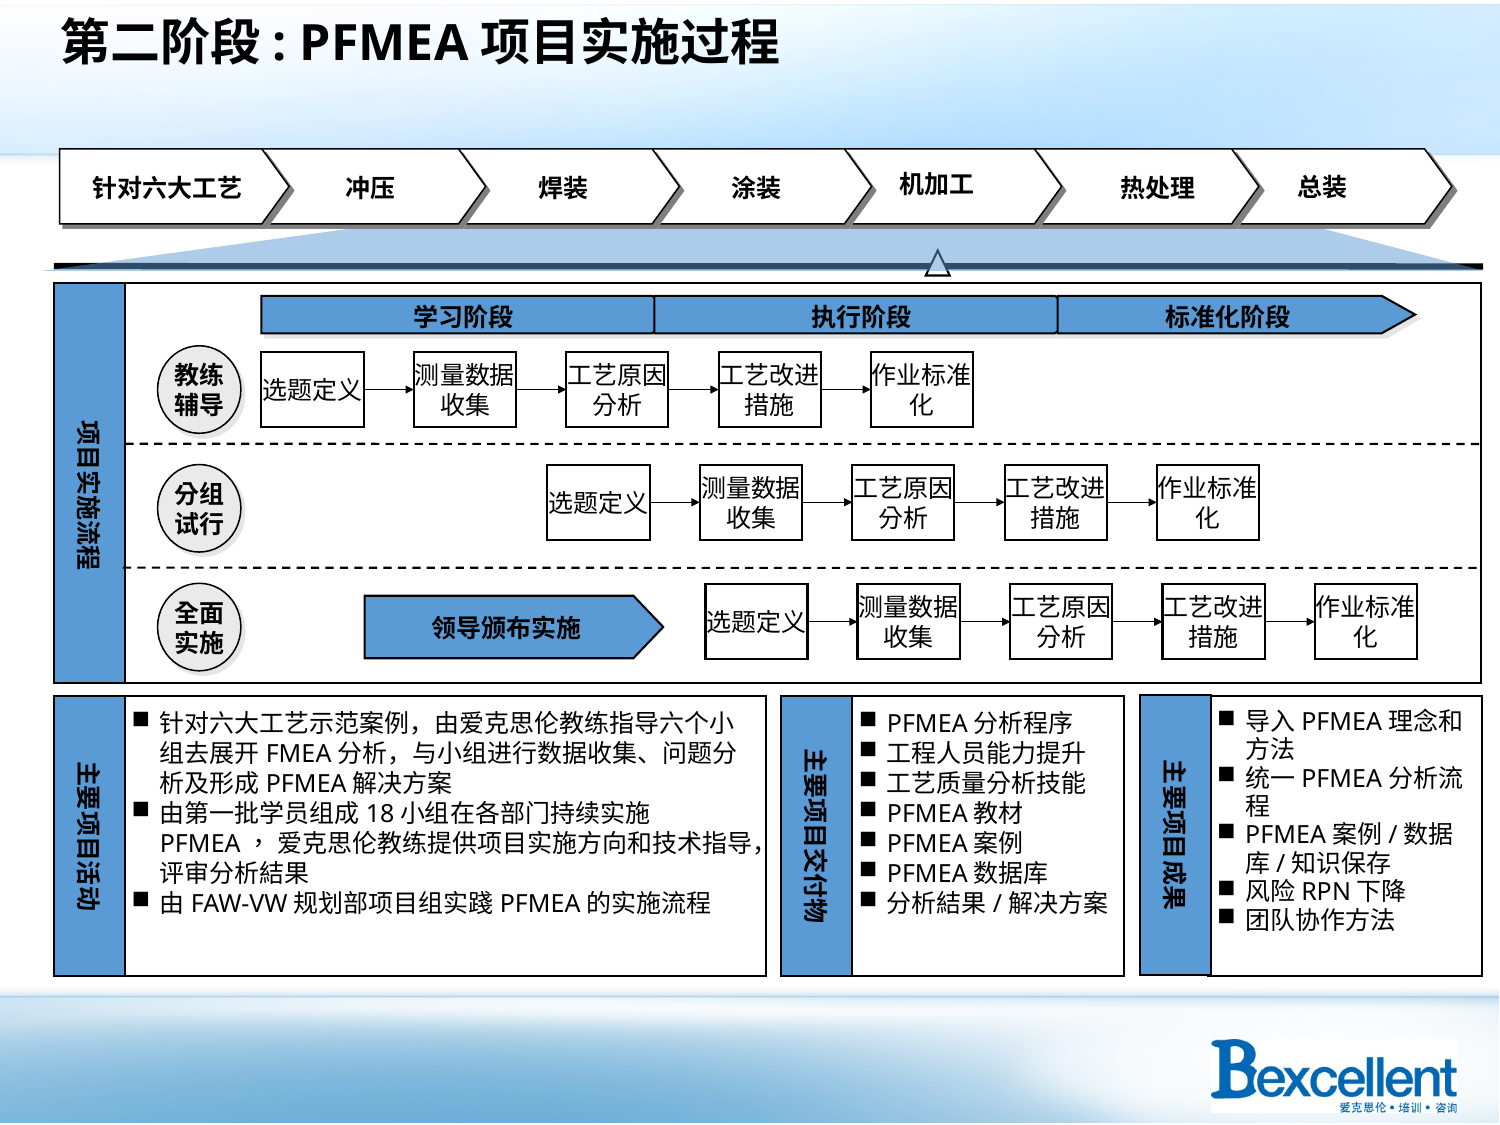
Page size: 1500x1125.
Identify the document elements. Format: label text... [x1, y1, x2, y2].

text_box 选题定义 [261, 352, 364, 427]
text_box 作业标准化 [870, 352, 973, 427]
text_box 机加工 [891, 160, 1033, 206]
picture [0, 983, 1499, 1123]
text_box 学习阶段 [261, 295, 654, 334]
text_box 第二阶段: PFMEA项目实施过程 [46, 2, 1493, 78]
text_box 执行阶段 [654, 295, 1057, 334]
text_box 工艺改进措施 [1162, 584, 1265, 660]
text_box 主要项目活动 [53, 695, 126, 977]
text_box 领导颁布实施 [364, 595, 664, 659]
text_box 针对六大工艺 [59, 148, 290, 224]
text_box 全面 实施 [157, 583, 241, 671]
text_box [126, 283, 1481, 684]
text_box [42, 229, 1484, 271]
text_box 作业标准化 [1314, 584, 1417, 660]
text_box 作业标准化 [1156, 464, 1259, 540]
text_box 项目实施流程 [53, 283, 126, 684]
picture [0, 4, 1500, 166]
text_box 标准化阶段 [1057, 295, 1416, 334]
text_box [925, 271, 950, 276]
text_box 热处理 [1035, 148, 1259, 224]
text_box 选题定义 [705, 584, 808, 660]
text_box 工艺改进措施 [1004, 464, 1107, 540]
text_box 冲压 [262, 148, 486, 224]
text_box 焊装 [459, 148, 680, 224]
text_box 测量数据收集 [413, 352, 517, 427]
text_box 主要项目交付物 [780, 695, 853, 977]
text_box 教练 辅导 [157, 345, 241, 434]
text_box 针对六大工艺示范案例，由爱克思伦教练指导六个小组去展开FMEA分析，与小组进行数据收集、问题分析及形成PFMEA解决方案 由第一批学员组成18小组在各部门持续实施PFMEA， 爱克思伦教练提供项目实施方向和技术指导，评审分析結果 由FAW-VW规划部项目组实踐PFMEA的实施流程 [126, 695, 767, 977]
text_box 主要项目成果 [1139, 694, 1212, 975]
text_box 测量数据收集 [857, 584, 961, 660]
text_box 选题定义 [547, 464, 650, 540]
text_box 总装 [1232, 148, 1452, 224]
text_box [845, 148, 1062, 224]
text_box 涂装 [653, 148, 872, 224]
text_box 工艺改进措施 [718, 352, 821, 427]
text_box PFMEA分析程序 工程人员能力提升 工艺质量分析技能 PFMEA教材 PFMEA案例 PFMEA数据库 分析結果/解决方案 [853, 695, 1124, 977]
text_box 工艺原因分析 [566, 352, 669, 427]
text_box 测量数据收集 [699, 464, 803, 540]
text_box 工艺原因分析 [852, 464, 955, 540]
text_box 导入PFMEA理念和方法 统一PFMEA分析流程 PFMEA案例/数据库/知识保存 风险RPN下降 团队协作方法 [1208, 695, 1483, 977]
text_box 分组 试行 [157, 464, 241, 553]
text_box 工艺原因分析 [1010, 584, 1113, 660]
